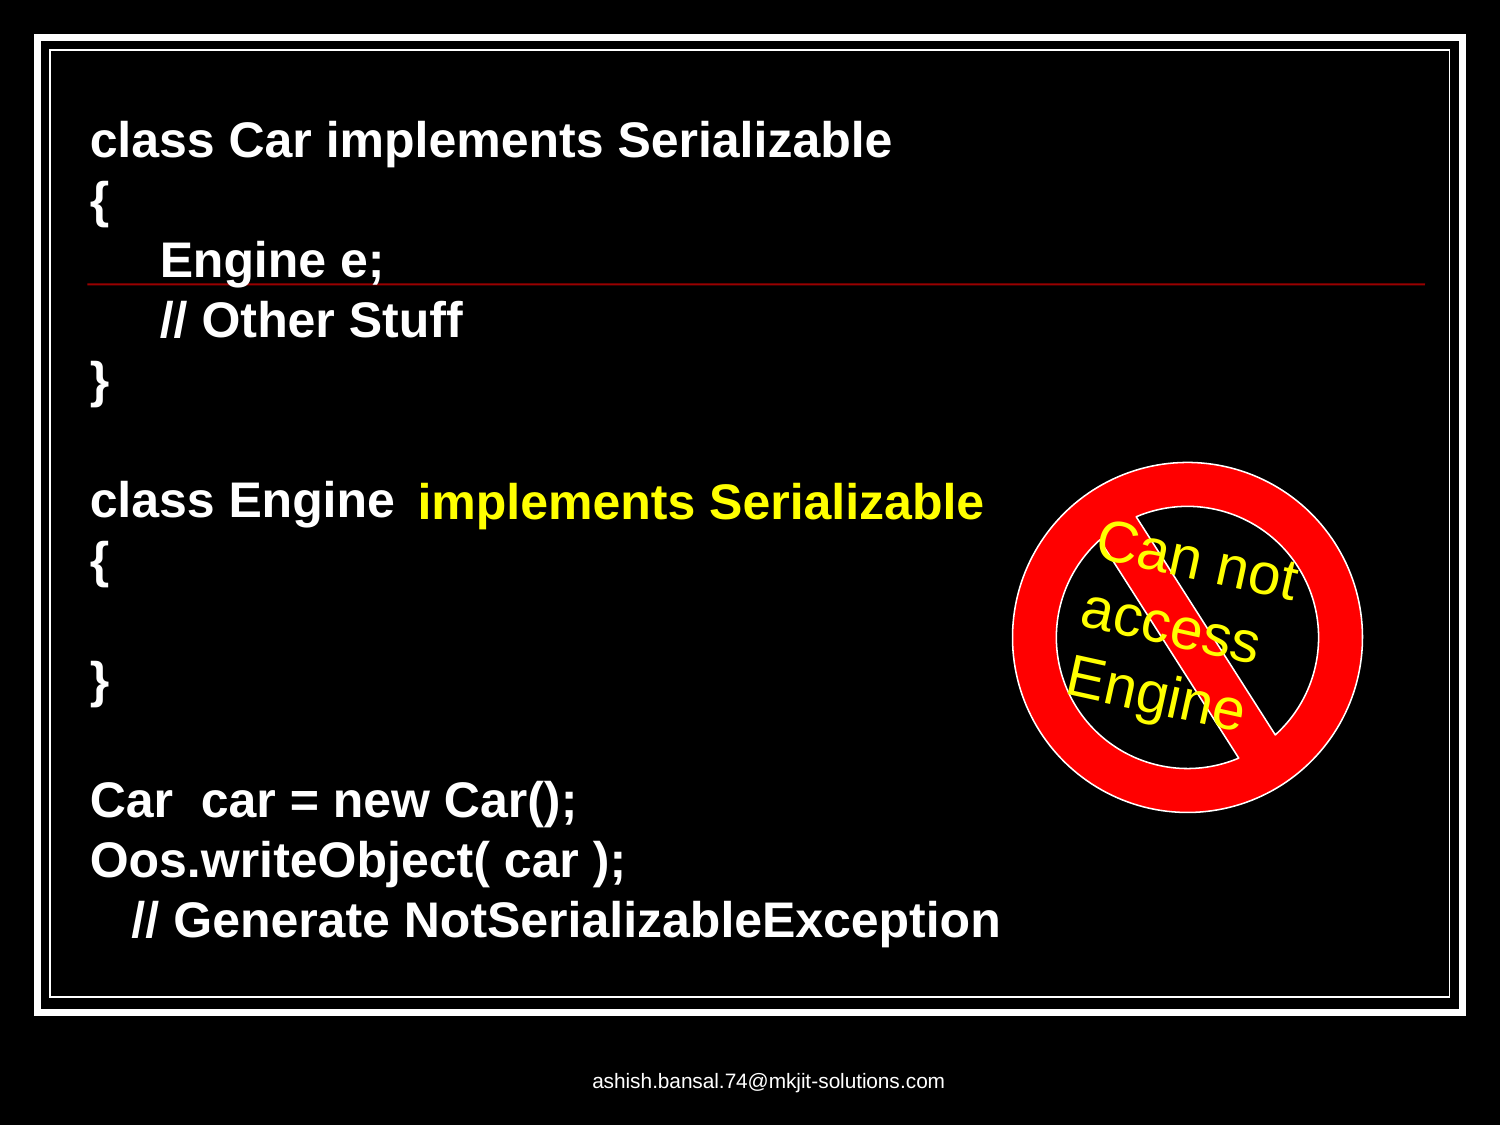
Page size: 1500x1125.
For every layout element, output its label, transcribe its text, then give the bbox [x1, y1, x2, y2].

text_box Can not access Engine [1012, 462, 1363, 813]
text_box class Car implements Serializable { Engine e; // Other Stuff } class Engine { } Car car = new Car(); Oos.writeObject( car ); // Generate NotSerializableException [75, 99, 1150, 955]
footer ashish.bansal.74@mkjit-solutions.com [530, 1024, 1007, 1101]
text_box implements Serializable [402, 462, 1000, 538]
